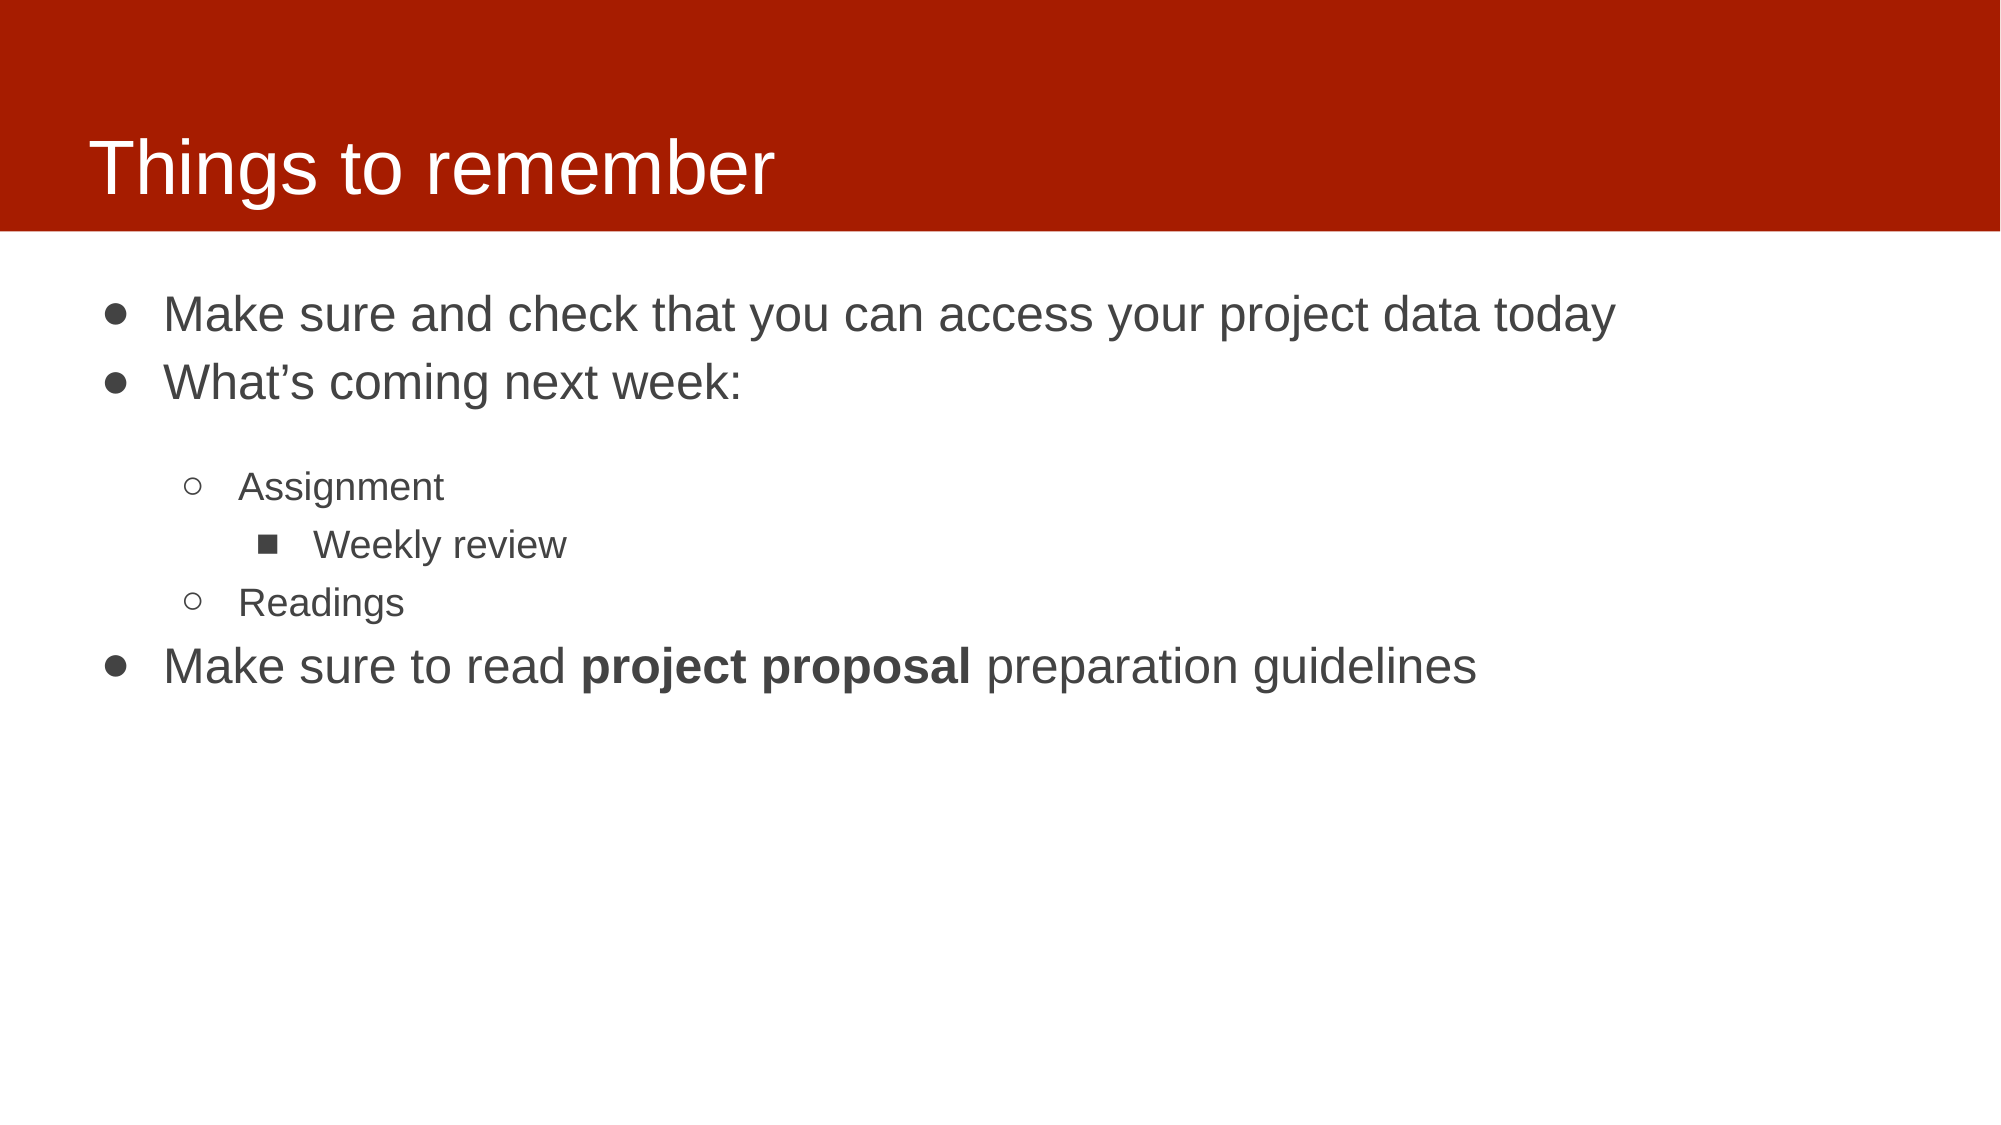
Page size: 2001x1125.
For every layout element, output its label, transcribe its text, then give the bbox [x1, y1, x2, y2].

list Make sure and check that you can access your project data today What’s coming next week: Assignment Weekly review Readings Make sure to read project proposal preparation guidelines [68, 252, 1932, 1000]
title Things to remember [68, 97, 1932, 223]
